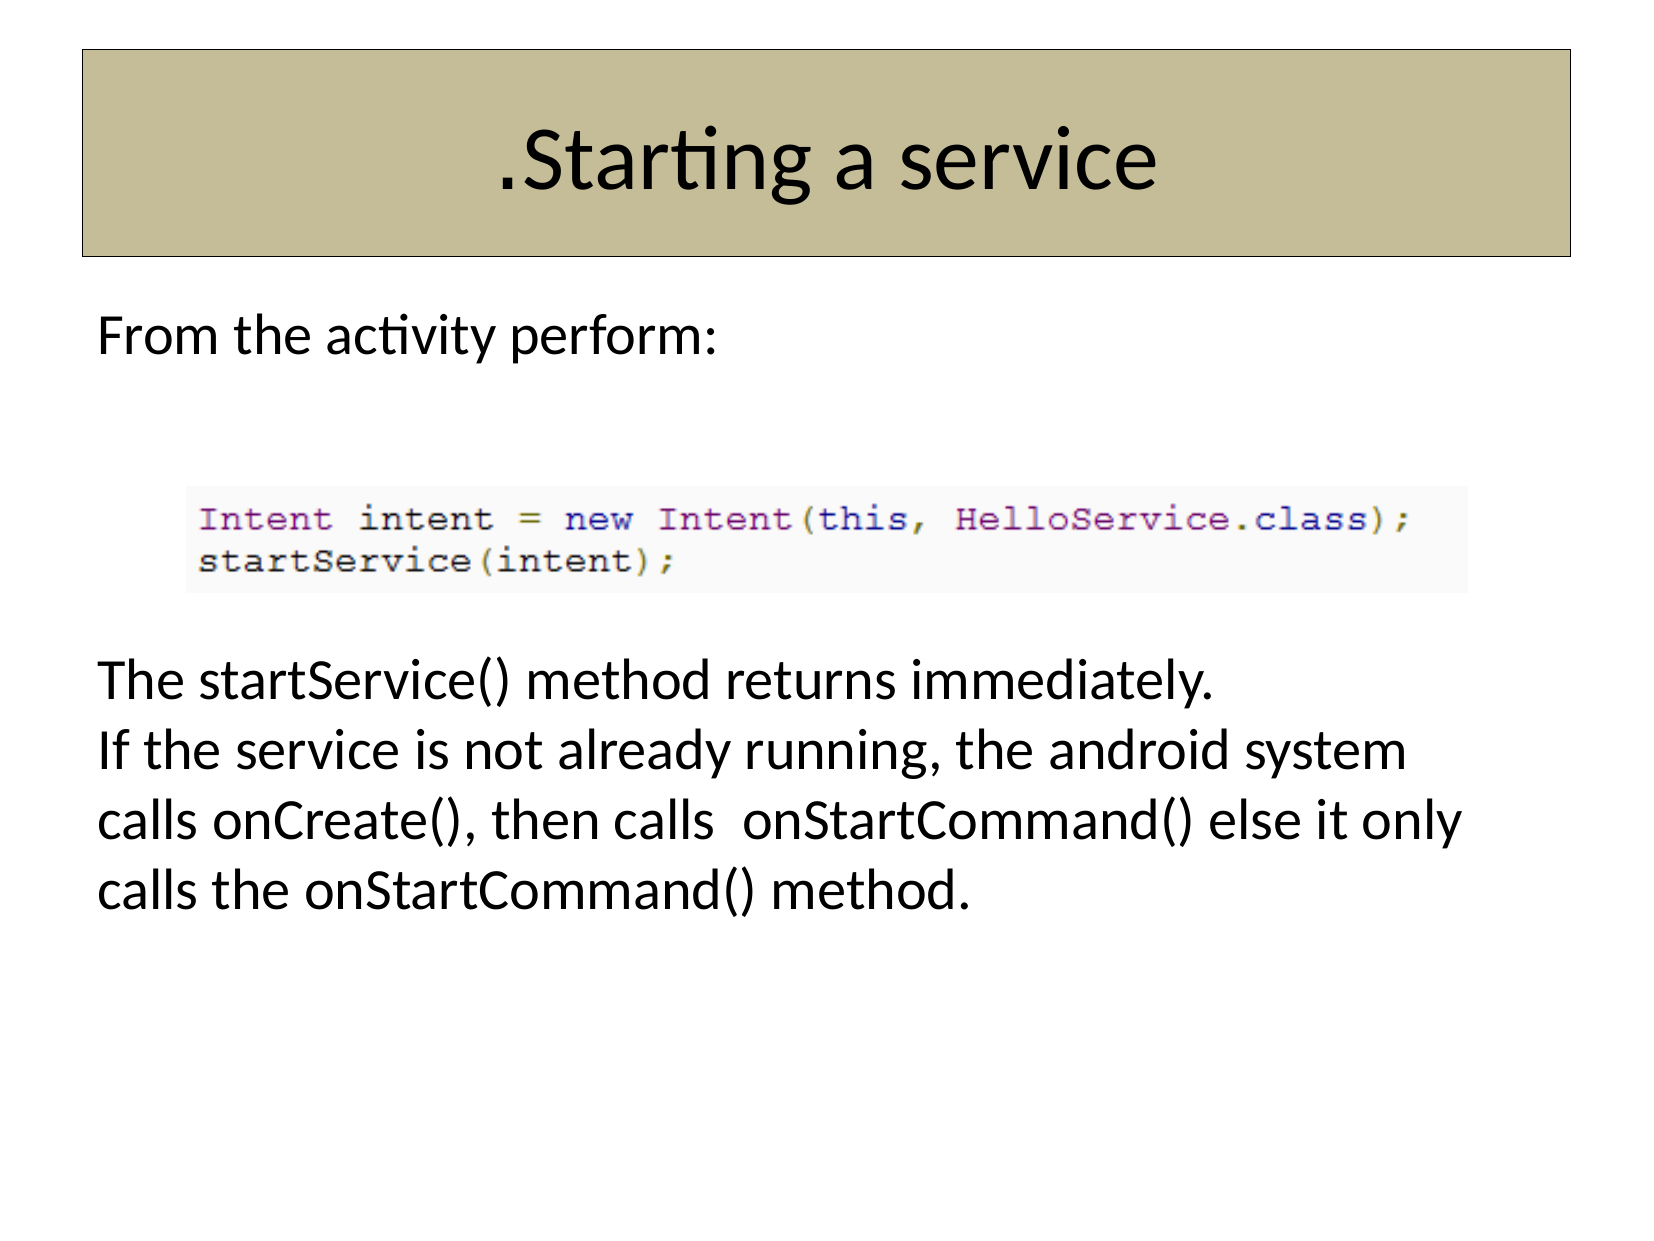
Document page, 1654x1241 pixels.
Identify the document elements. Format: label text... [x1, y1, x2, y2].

text_box Starting a service. [82, 49, 1571, 257]
text_box From the activity perform: [82, 289, 1571, 400]
picture [185, 486, 1468, 593]
text_box The startService() method returns immediately. If the service is not already running, the android system calls onCreate(), then calls onStartCommand() else it only calls the onStartCommand() method. [82, 633, 1571, 1020]
